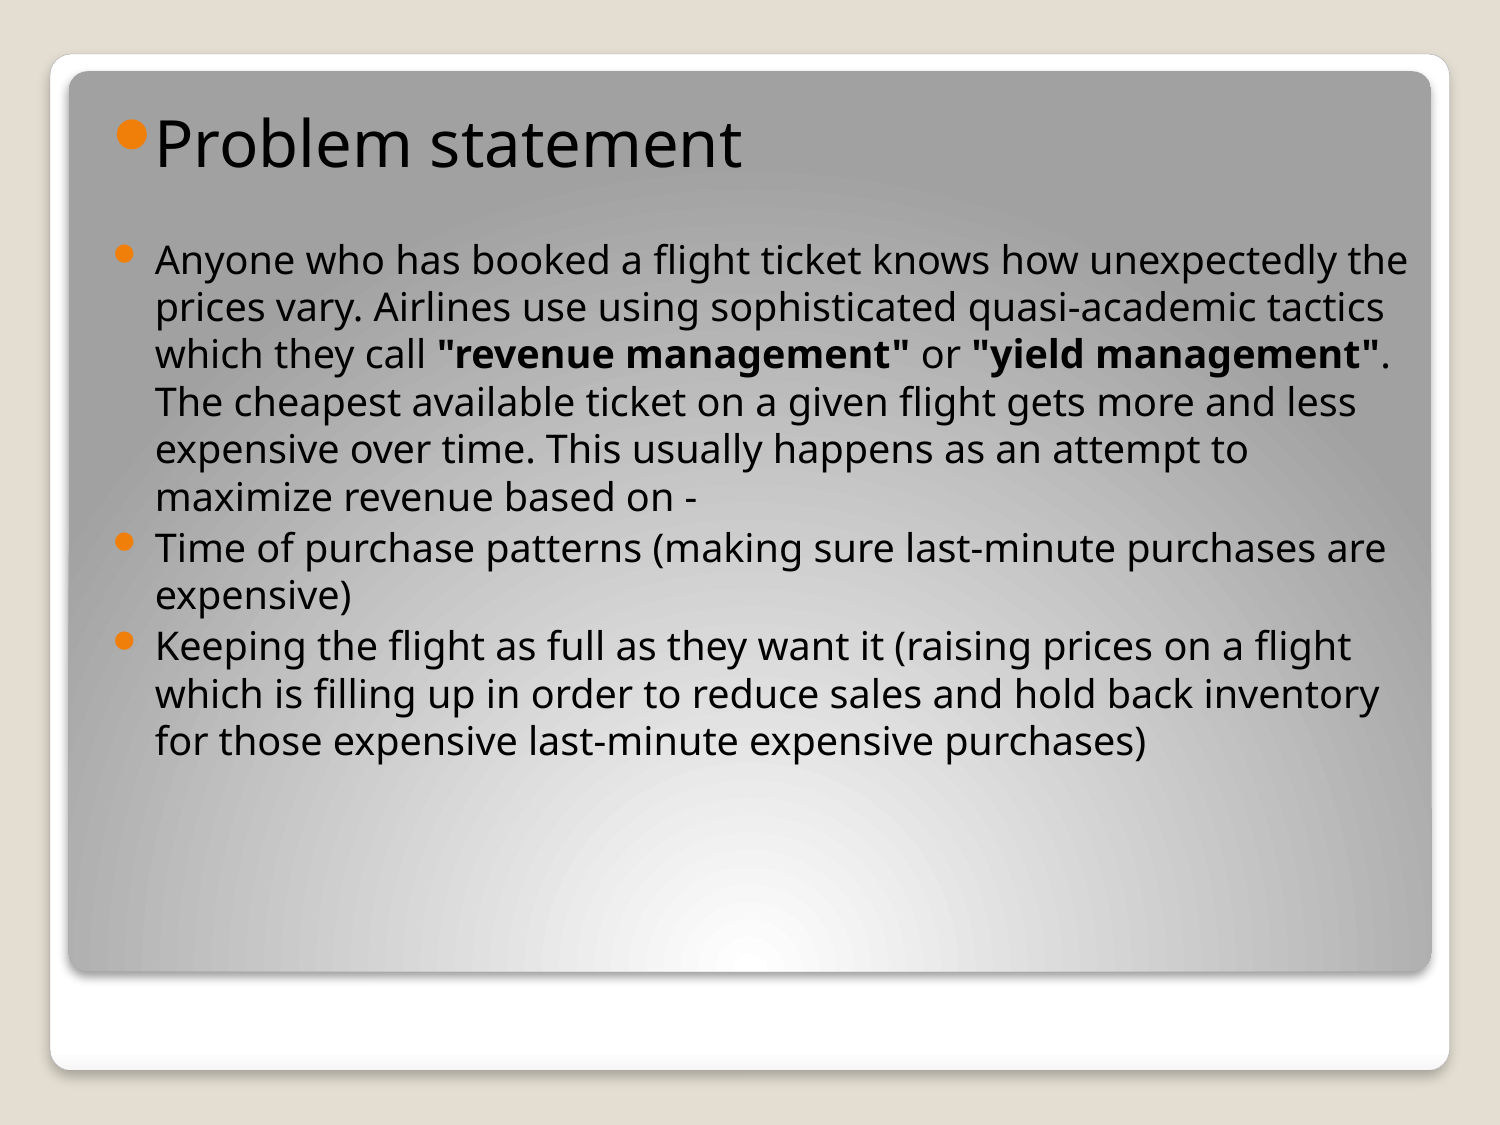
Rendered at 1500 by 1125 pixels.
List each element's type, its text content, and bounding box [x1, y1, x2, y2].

list Problem statement Anyone who has booked a flight ticket knows how unexpectedly the prices vary. Airlines use using sophisticated quasi-academic tactics which they call "revenue management" or "yield management". The cheapest available ticket on a given flight gets more and less expensive over time. This usually happens as an attempt to maximize revenue based on - Time of purchase patterns (making sure last-minute purchases are expensive) Keeping the flight as full as they want it (raising prices on a flight which is filling up in order to reduce sales and hold back inventory for those expensive last-minute expensive purchases) [82, 86, 1425, 774]
